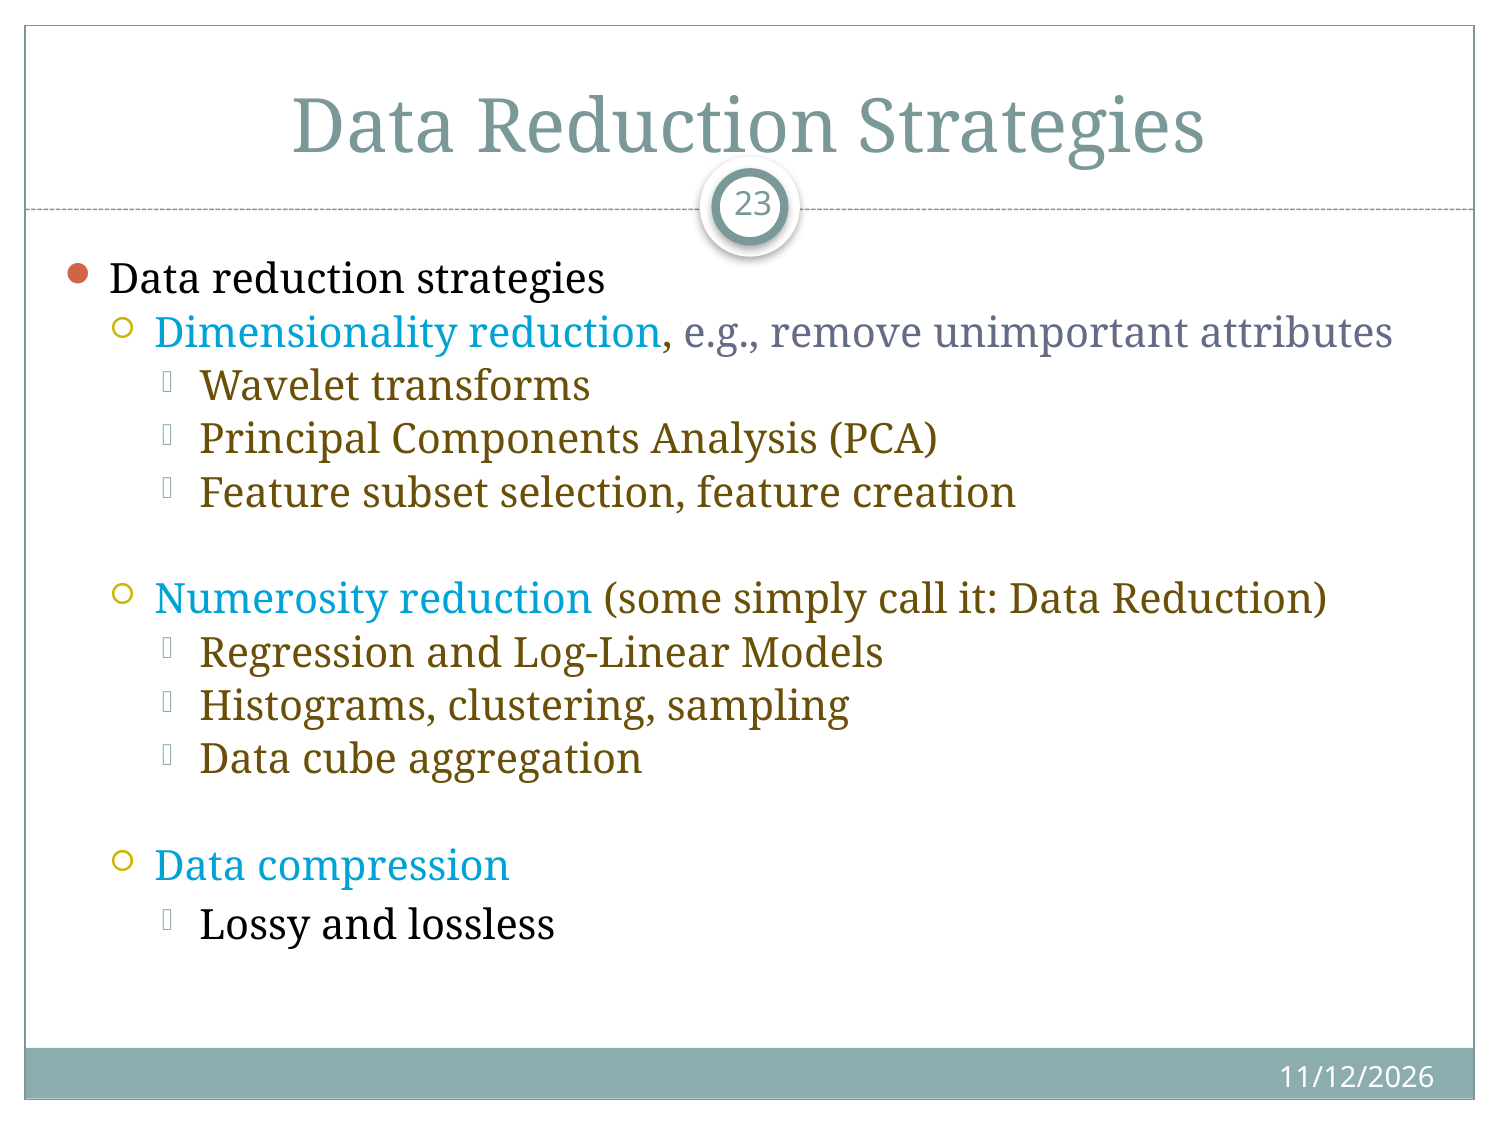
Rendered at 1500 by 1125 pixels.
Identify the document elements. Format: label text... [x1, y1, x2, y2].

list Data reduction strategies Dimensionality reduction, e.g., remove unimportant attributes Wavelet transforms Principal Components Analysis (PCA) Feature subset selection, feature creation Numerosity reduction (some simply call it: Data Reduction) Regression and Log-Linear Models Histograms, clustering, sampling Data cube aggregation Data compression Lossy and lossless [49, 250, 1445, 1038]
slide_number 20 [715, 168, 791, 241]
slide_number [950, 1050, 1450, 1111]
title Data Reduction Strategies [49, 50, 1450, 175]
